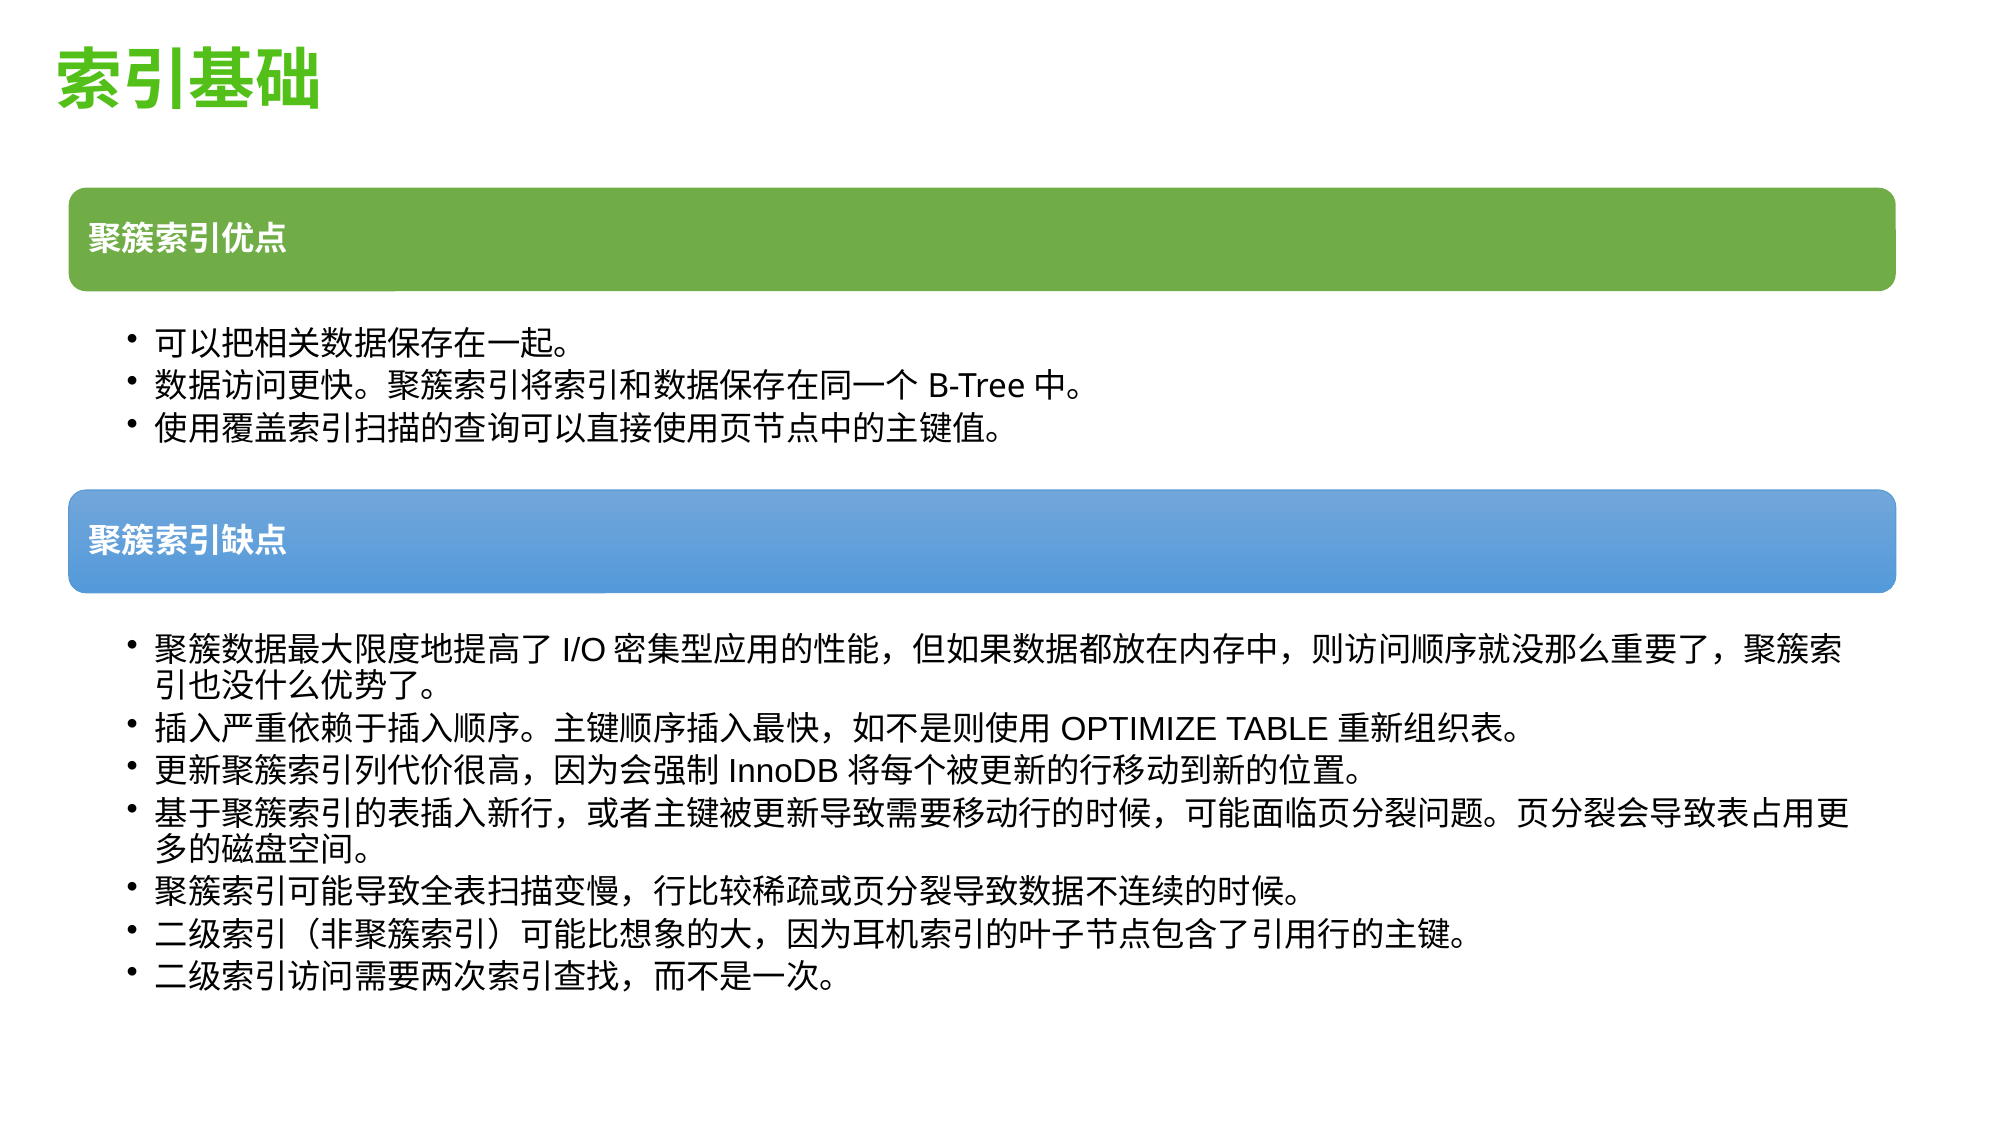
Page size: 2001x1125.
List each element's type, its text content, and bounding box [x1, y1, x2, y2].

text_box 索引基础 [40, 29, 1106, 124]
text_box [68, 187, 1896, 1054]
